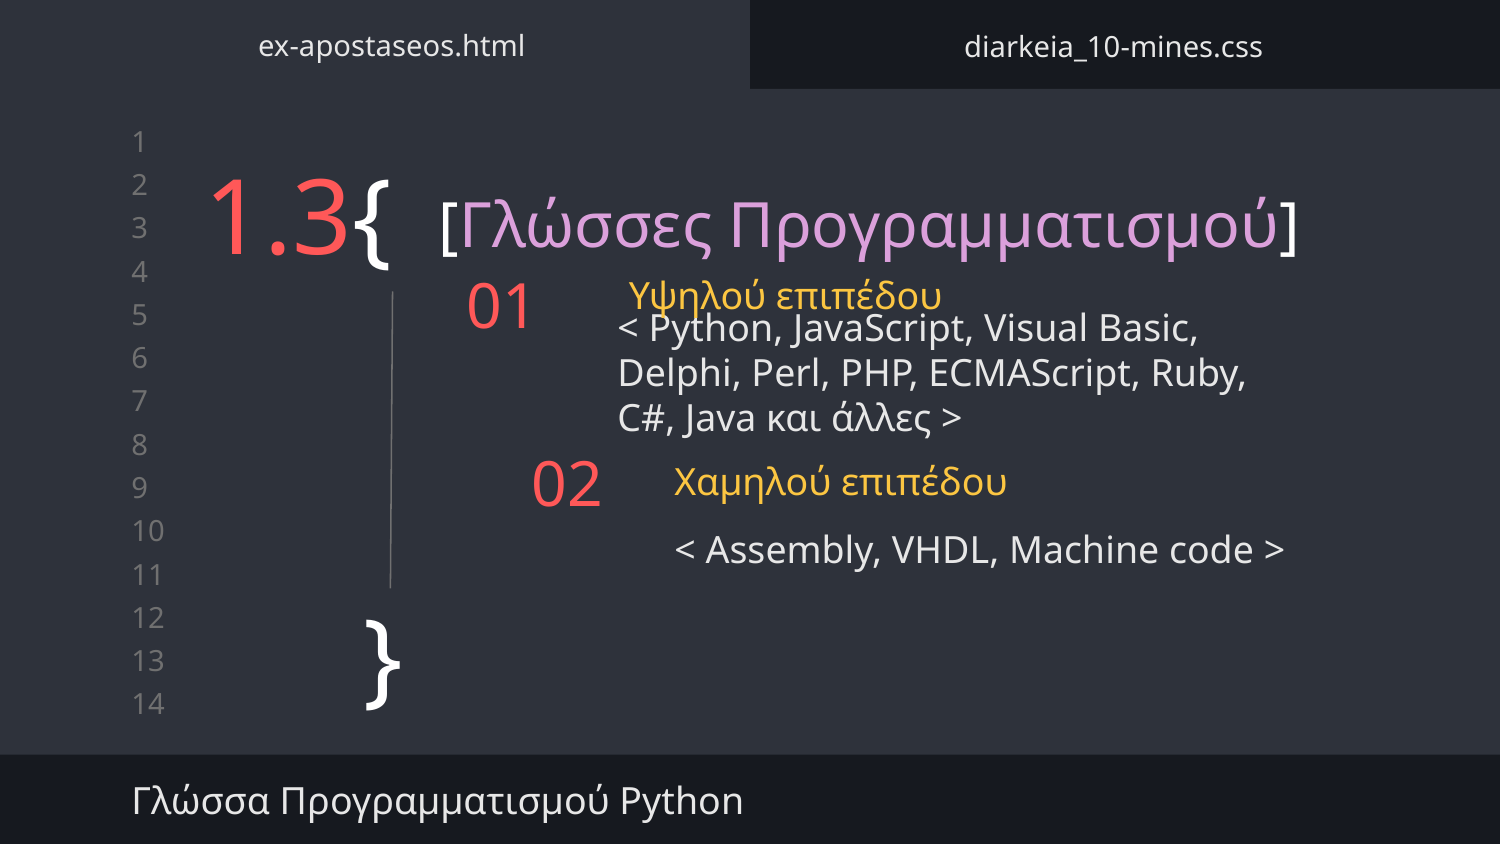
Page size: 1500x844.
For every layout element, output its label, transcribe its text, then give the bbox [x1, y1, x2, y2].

title [Γλώσσες Προγραμματισμού] [423, 178, 1450, 267]
title 02 [516, 453, 659, 509]
title 1.3{ [156, 122, 440, 304]
subtitle < Assembly, VHDL, Machine code > [659, 509, 1383, 589]
subtitle Υψηλού επιπέδου [613, 266, 989, 323]
text_box } [348, 588, 432, 717]
subtitle diarkeia_10-mines.css [738, 16, 1489, 75]
subtitle Γλώσσα Προγραμματισμού Python [116, 770, 915, 829]
title 01 [451, 275, 595, 332]
subtitle Χαμηλού επιπέδου [659, 453, 1433, 509]
subtitle < Python, JavaScript, Visual Basic, Delphi, Perl, PHP, ECMAScript, Ruby, C#, Java και άλλες > [602, 331, 1326, 412]
subtitle ex-apostaseos.html [16, 15, 767, 74]
